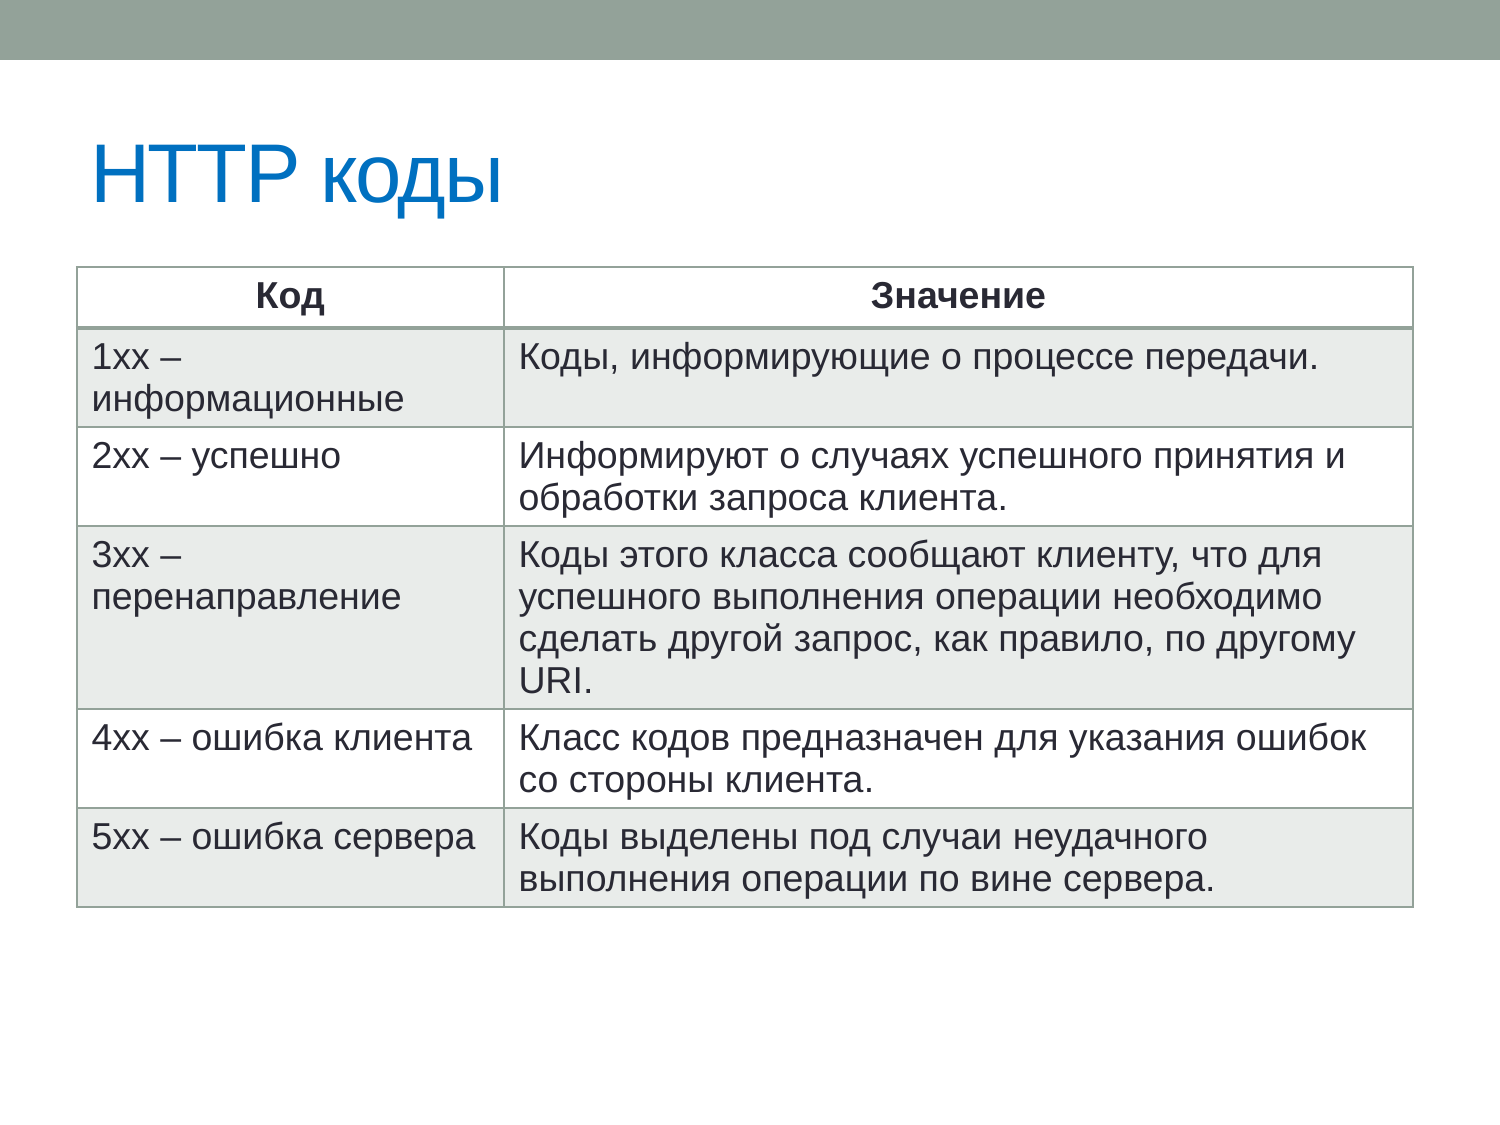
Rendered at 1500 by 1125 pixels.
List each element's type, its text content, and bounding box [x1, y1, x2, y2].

title HTTP коды [75, 87, 1425, 250]
table_cell Коды, информирующие о процессе передачи. [505, 330, 1412, 426]
table_cell 2xx – успешно [78, 428, 503, 525]
table_cell 5xx – ошибка сервера [78, 809, 503, 906]
table_cell Коды выделены под случаи неудачного выполнения операции по вине сервера. [505, 809, 1412, 906]
table_cell Класс кодов предназначен для указания ошибок со стороны клиента. [505, 710, 1412, 807]
table_cell Информируют о случаях успешного принятия и обработки запроса клиента. [505, 428, 1412, 525]
table_cell 1xx – информационные [78, 330, 503, 426]
table_cell 4xx – ошибка клиента [78, 710, 503, 807]
table_cell Коды этого класса сообщают клиенту, что для успешного выполнения операции необходимо сделать другой запрос, как правило, по другому URI. [505, 527, 1412, 708]
table_header Значение [505, 268, 1412, 326]
table_cell 3xx – перенаправление [78, 527, 503, 708]
table_header Код [78, 268, 503, 326]
